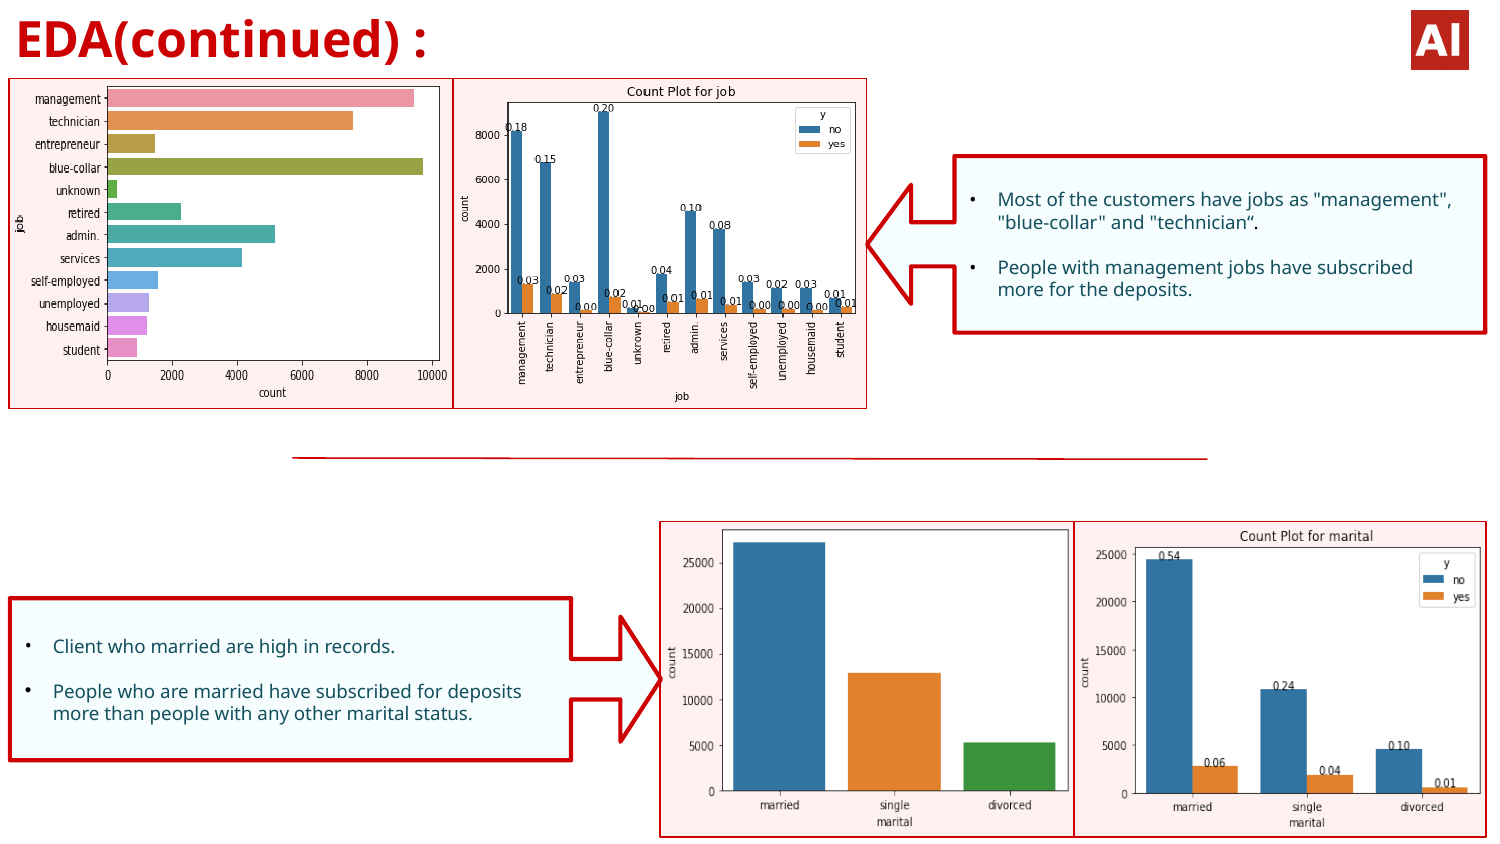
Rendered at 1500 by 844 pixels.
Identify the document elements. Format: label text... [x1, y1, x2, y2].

text_box Most of the customers have jobs as "management", "blue-collar" and "technician“. People with management jobs have subscribed more for the deposits. [871, 156, 1486, 333]
text_box Client who married are high in records. People who are married have subscribed for deposits more than people with any other marital status. [9, 598, 655, 761]
text_box EDA(continued) : [0, 0, 1500, 72]
picture [9, 78, 866, 409]
picture [660, 522, 1486, 837]
